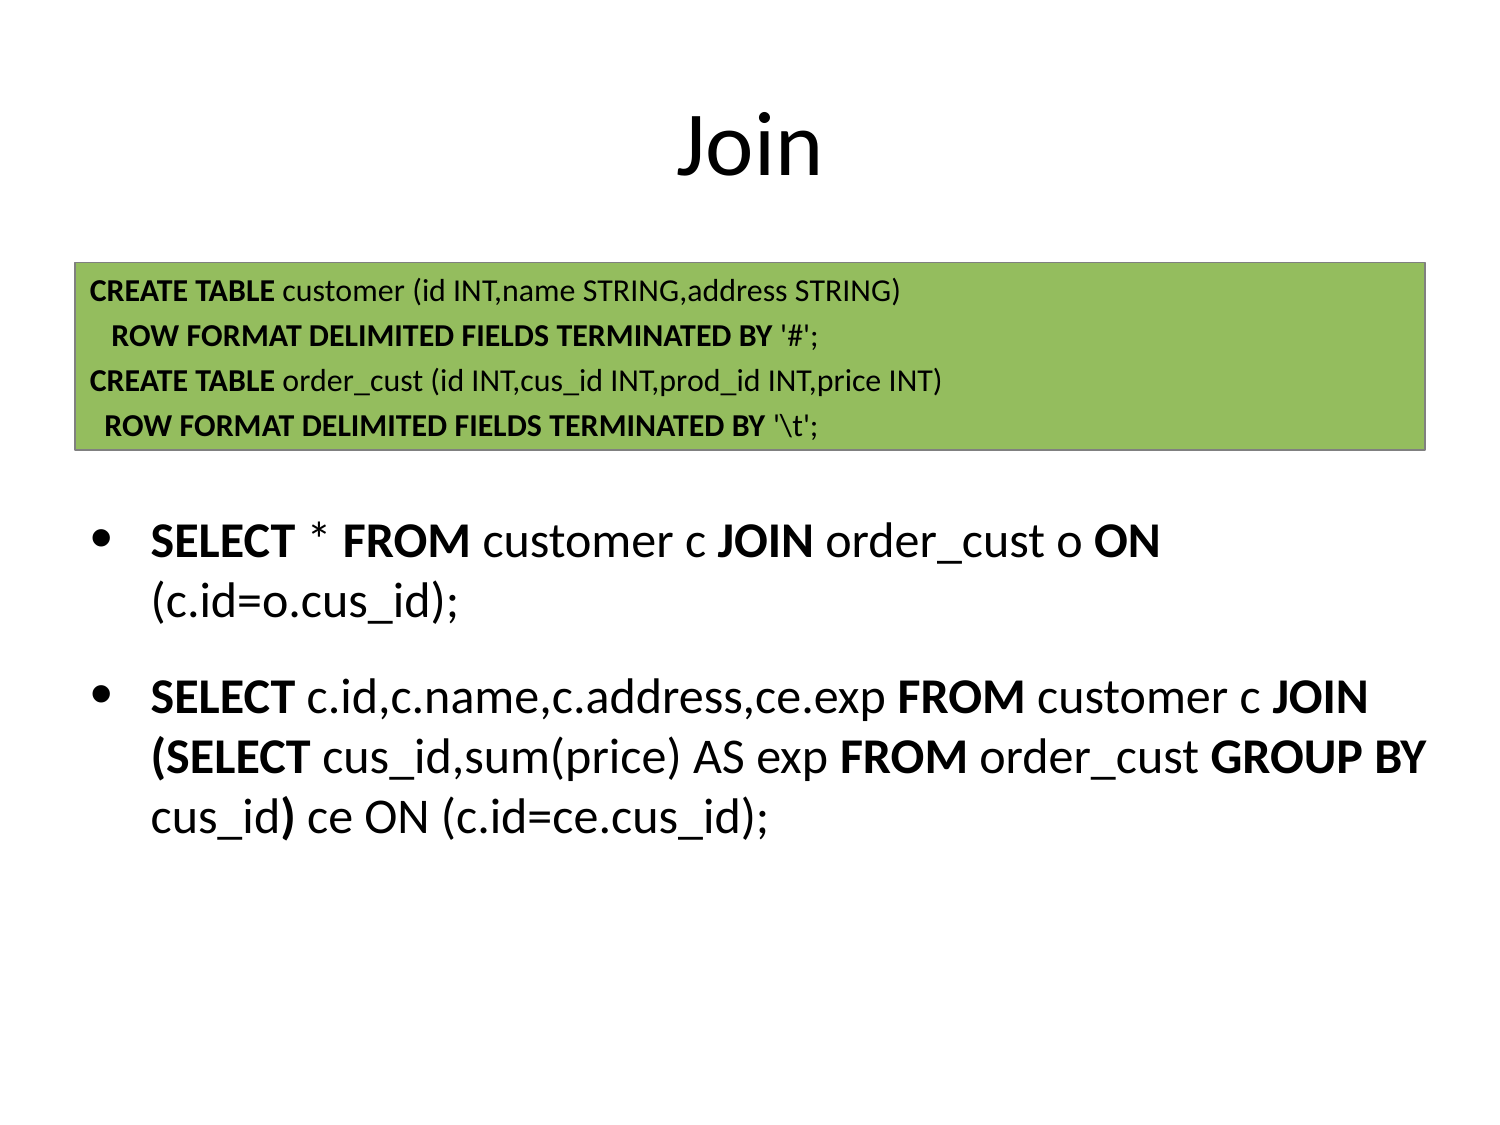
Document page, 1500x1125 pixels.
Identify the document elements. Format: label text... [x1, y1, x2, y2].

list CREATE TABLE customer (id INT,name STRING,address STRING) ROW FORMAT DELIMITED FIELDS TERMINATED BY '#'; CREATE TABLE order_cust (id INT,cus_id INT,prod_id INT,price INT) ROW FORMAT DELIMITED FIELDS TERMINATED BY '\t'; [75, 262, 1425, 450]
title Join [75, 45, 1425, 233]
text_box SELECT * FROM customer c JOIN order_cust o ON (c.id=o.cus_id); SELECT c.id,c.name,c.address,ce.exp FROM customer c JOIN (SELECT cus_id,sum(price) AS exp FROM order_cust GROUP BY cus_id) ce ON (c.id=ce.cus_id); [75, 499, 1450, 914]
